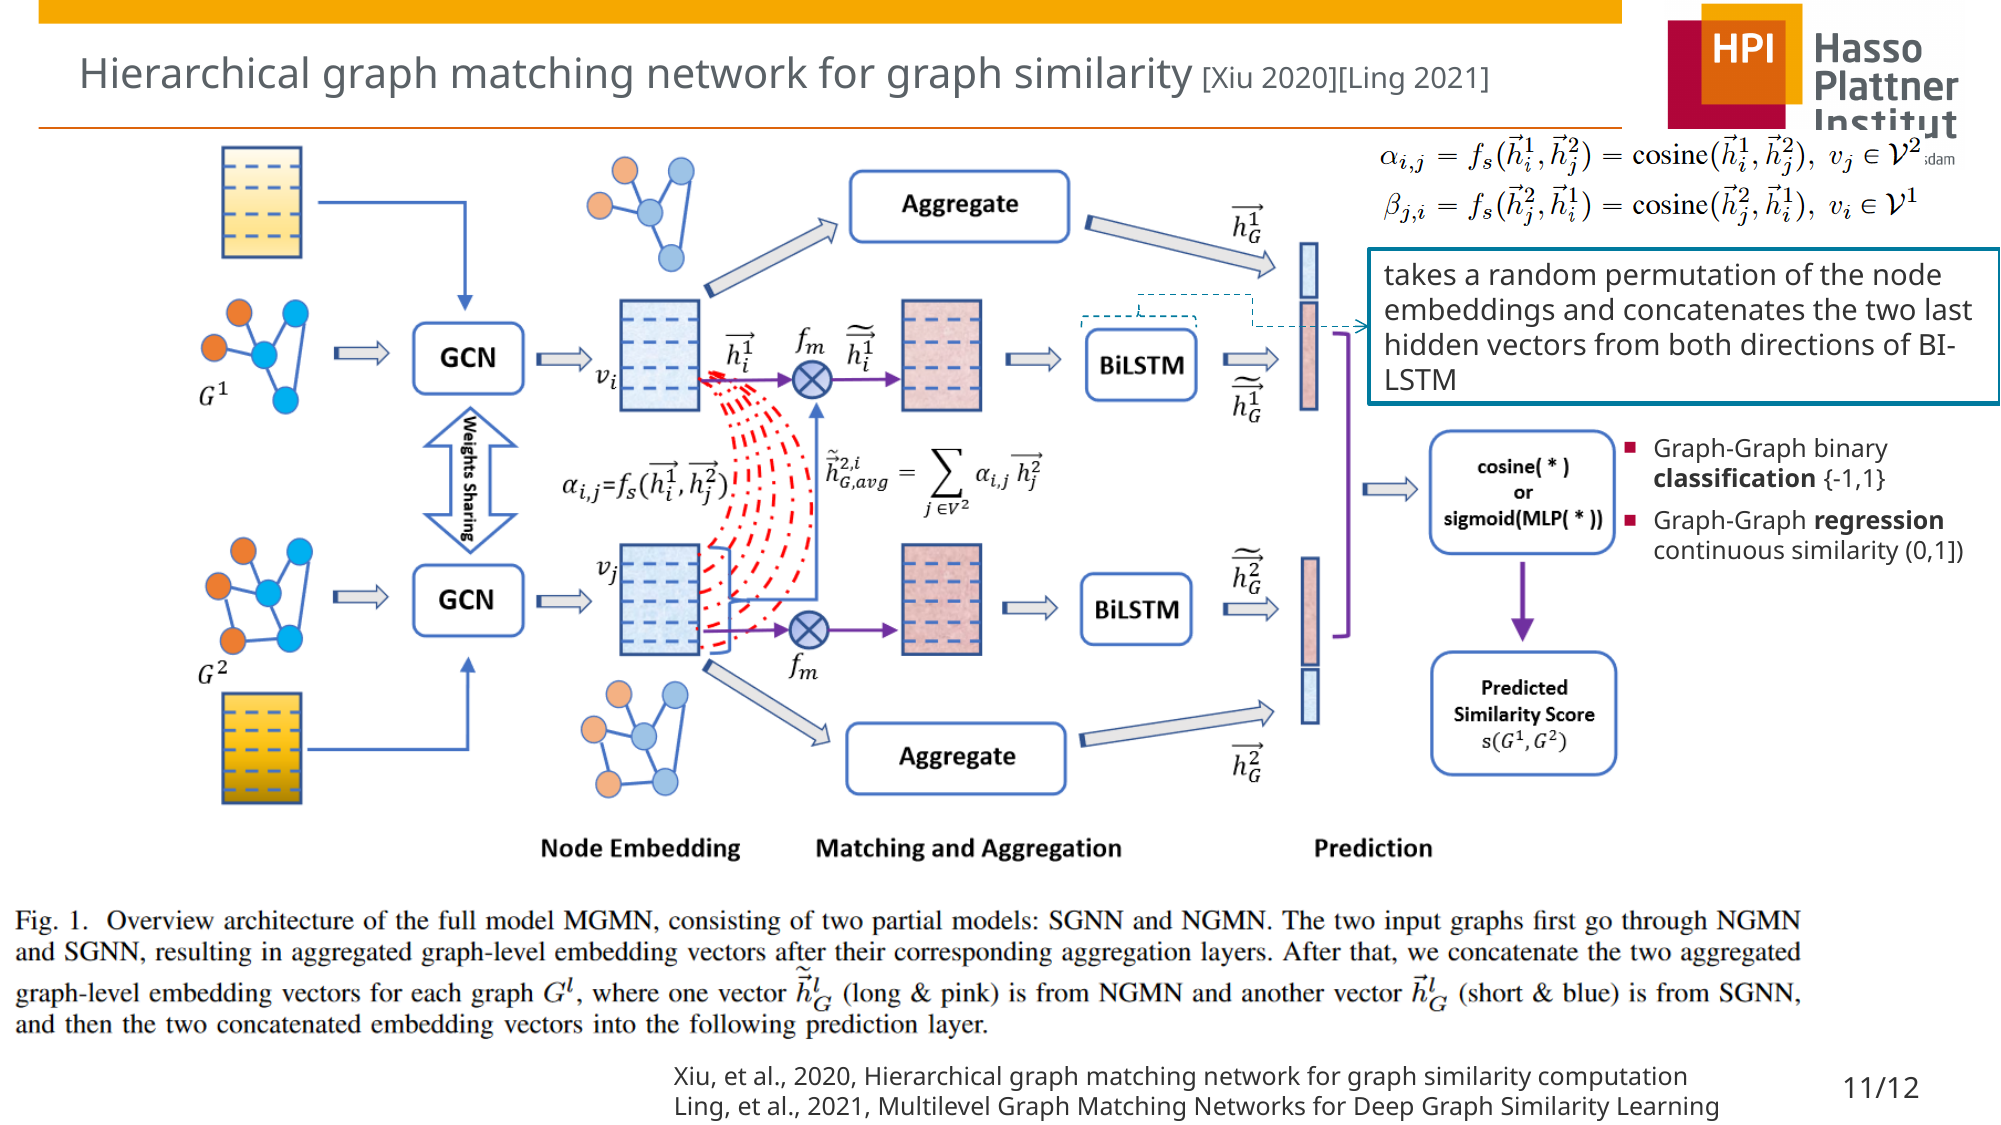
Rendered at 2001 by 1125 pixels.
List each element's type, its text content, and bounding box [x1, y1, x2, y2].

text_box Xiu, et al., 2020, Hierarchical graph matching network for graph similarity computation Ling, et al., 2021, Multilevel Graph Matching Networks for Deep Graph Similarity Learning [659, 1053, 2000, 1125]
picture [0, 0, 1965, 1050]
title Hierarchical graph matching network for graph similarity [Xiu 2020][Ling 2021] [78, 23, 1649, 98]
picture [1372, 252, 1814, 400]
text_box Graph-Graph binary classification {-1,1} Graph-Graph regression continuous similarity (0,1]) [1818, 432, 1999, 590]
text_box takes a random permutation of the node embeddings and concatenates the two last hidden vectors from both directions of BI-LSTM [1818, 247, 2000, 406]
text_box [1137, 294, 1370, 328]
